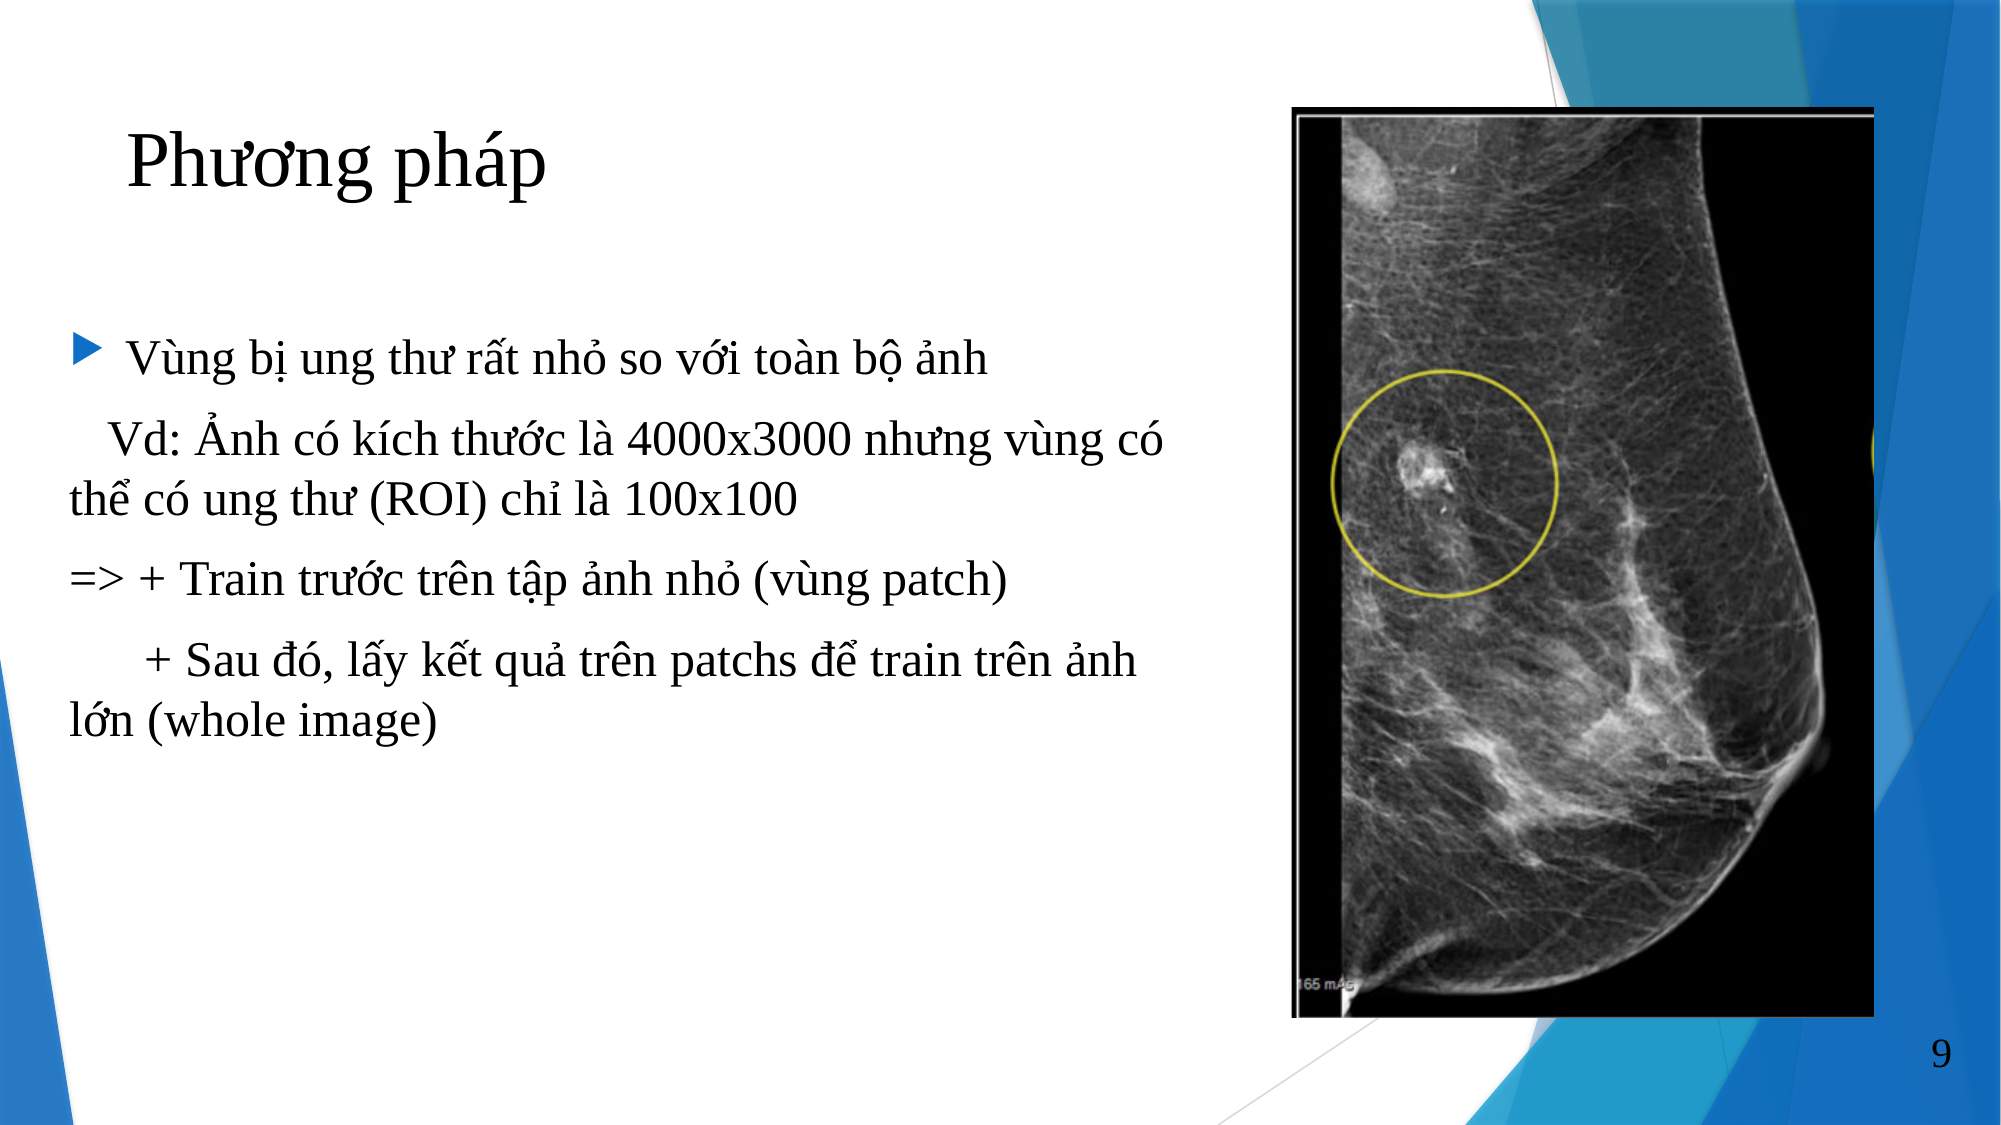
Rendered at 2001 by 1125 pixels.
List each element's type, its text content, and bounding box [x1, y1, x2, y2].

list Vùng bị ung thư rất nhỏ so với toàn bộ ảnh Vd: Ảnh có kích thước là 4000x3000 nhưng vùng có thể có ung thư (ROI) chỉ là 100x100 => + Train trước trên tập ảnh nhỏ (vùng patch) + Sau đó, lấy kết quả trên patchs để train trên ảnh lớn (whole image) [54, 316, 1220, 954]
title Phương pháp [111, 99, 1522, 317]
picture [1291, 107, 1875, 1018]
slide_number 9 [1810, 991, 1968, 1111]
